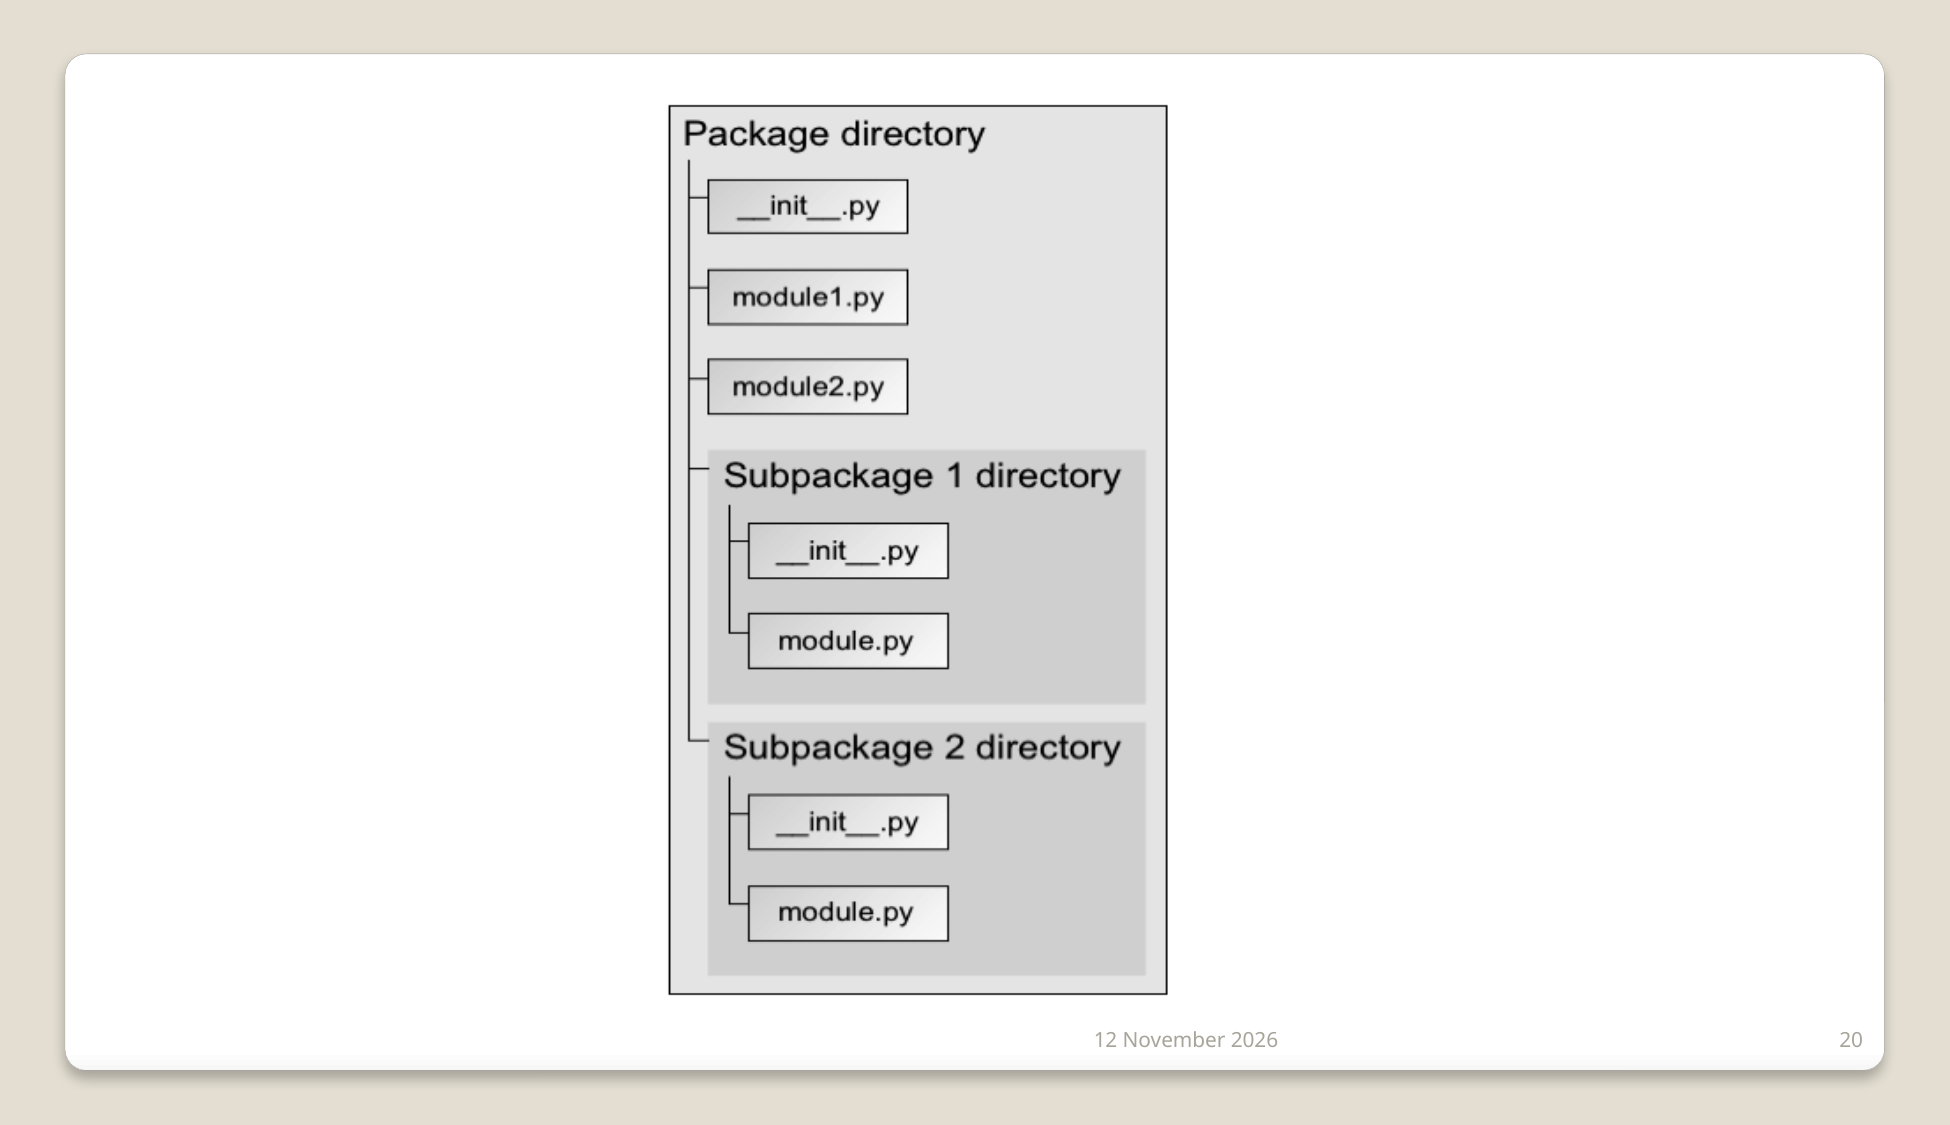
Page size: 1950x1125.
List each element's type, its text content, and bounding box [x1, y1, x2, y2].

text_box 20 [1780, 1002, 1878, 1063]
text_box 2 January 2020 [805, 1002, 1293, 1063]
picture [662, 99, 1176, 1001]
